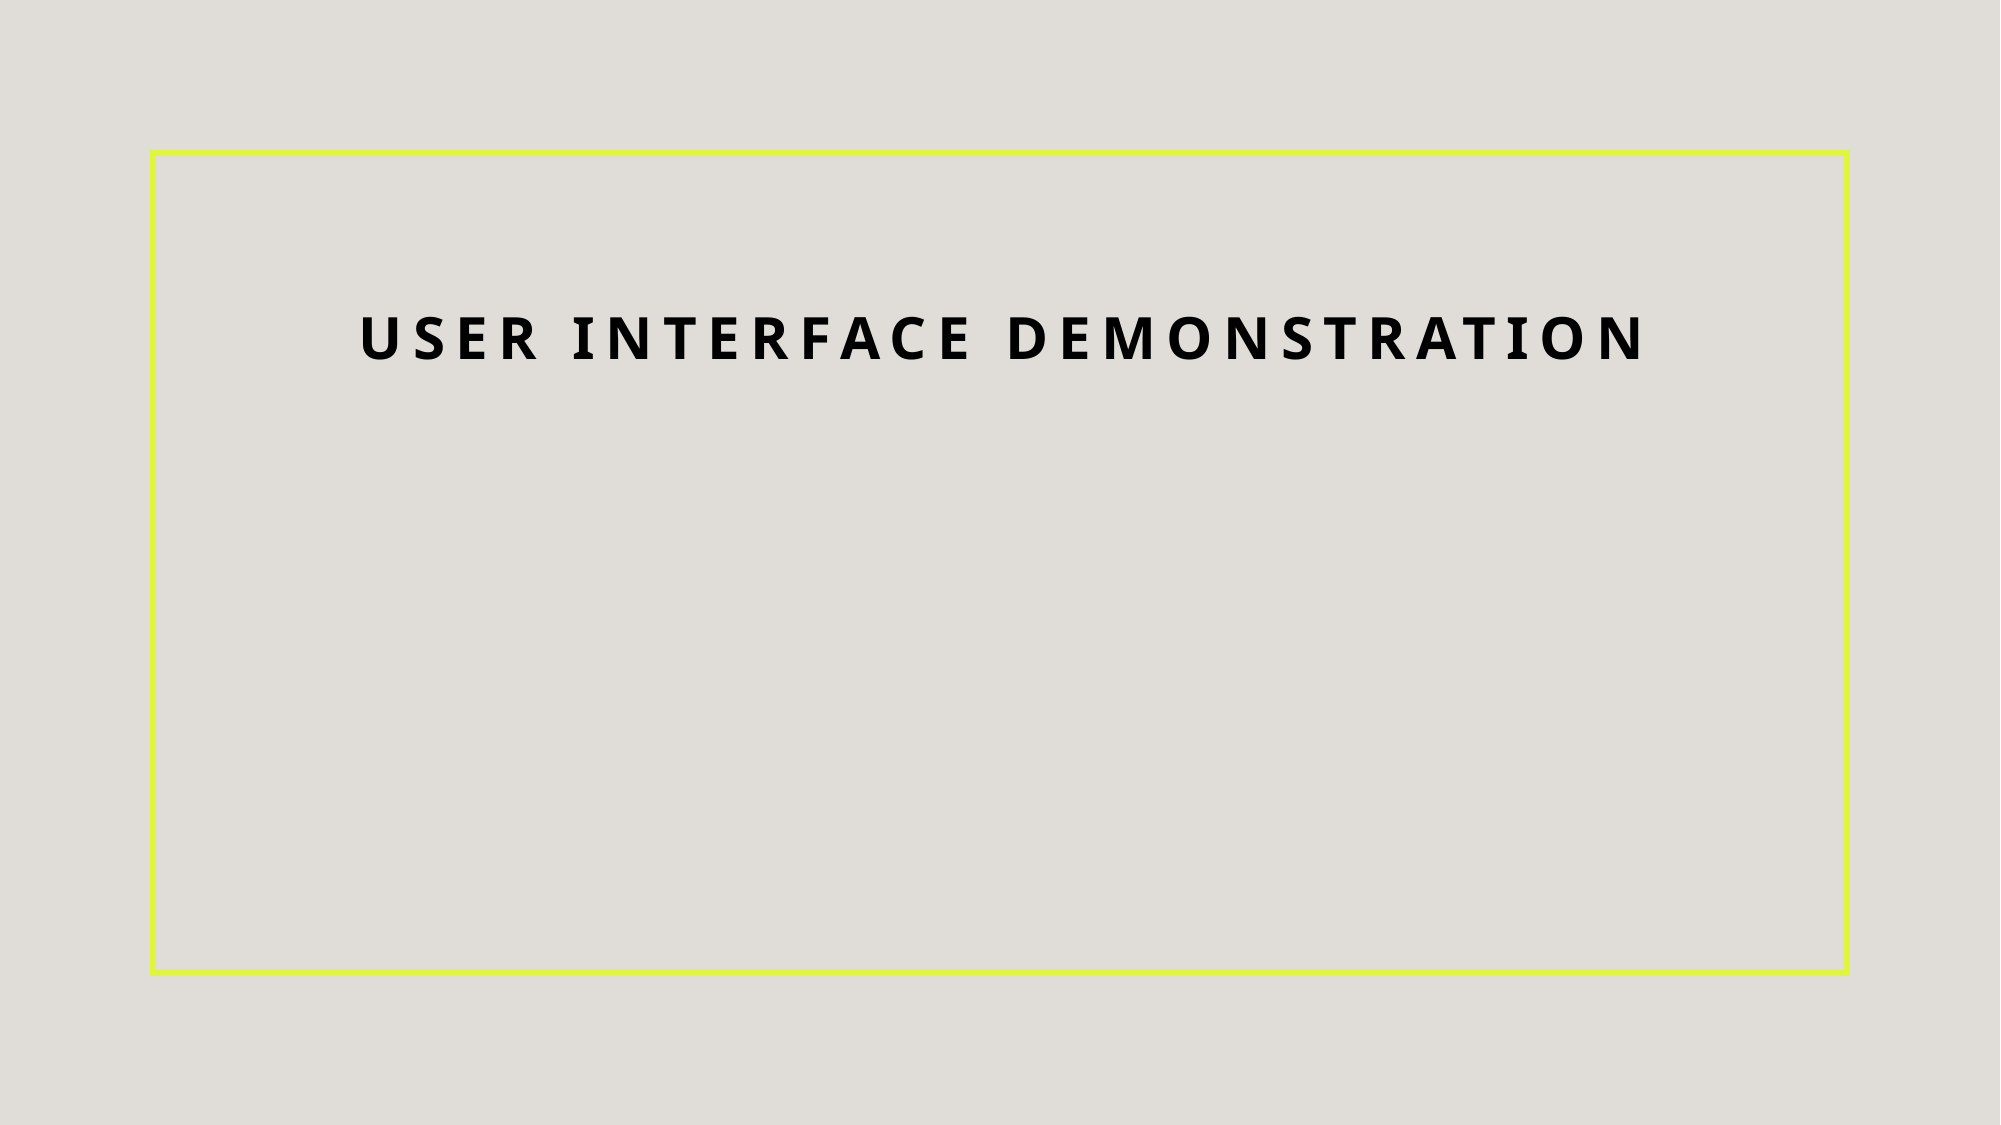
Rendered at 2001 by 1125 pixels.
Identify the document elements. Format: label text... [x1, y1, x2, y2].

title User Interface Demonstration [265, 202, 1739, 379]
